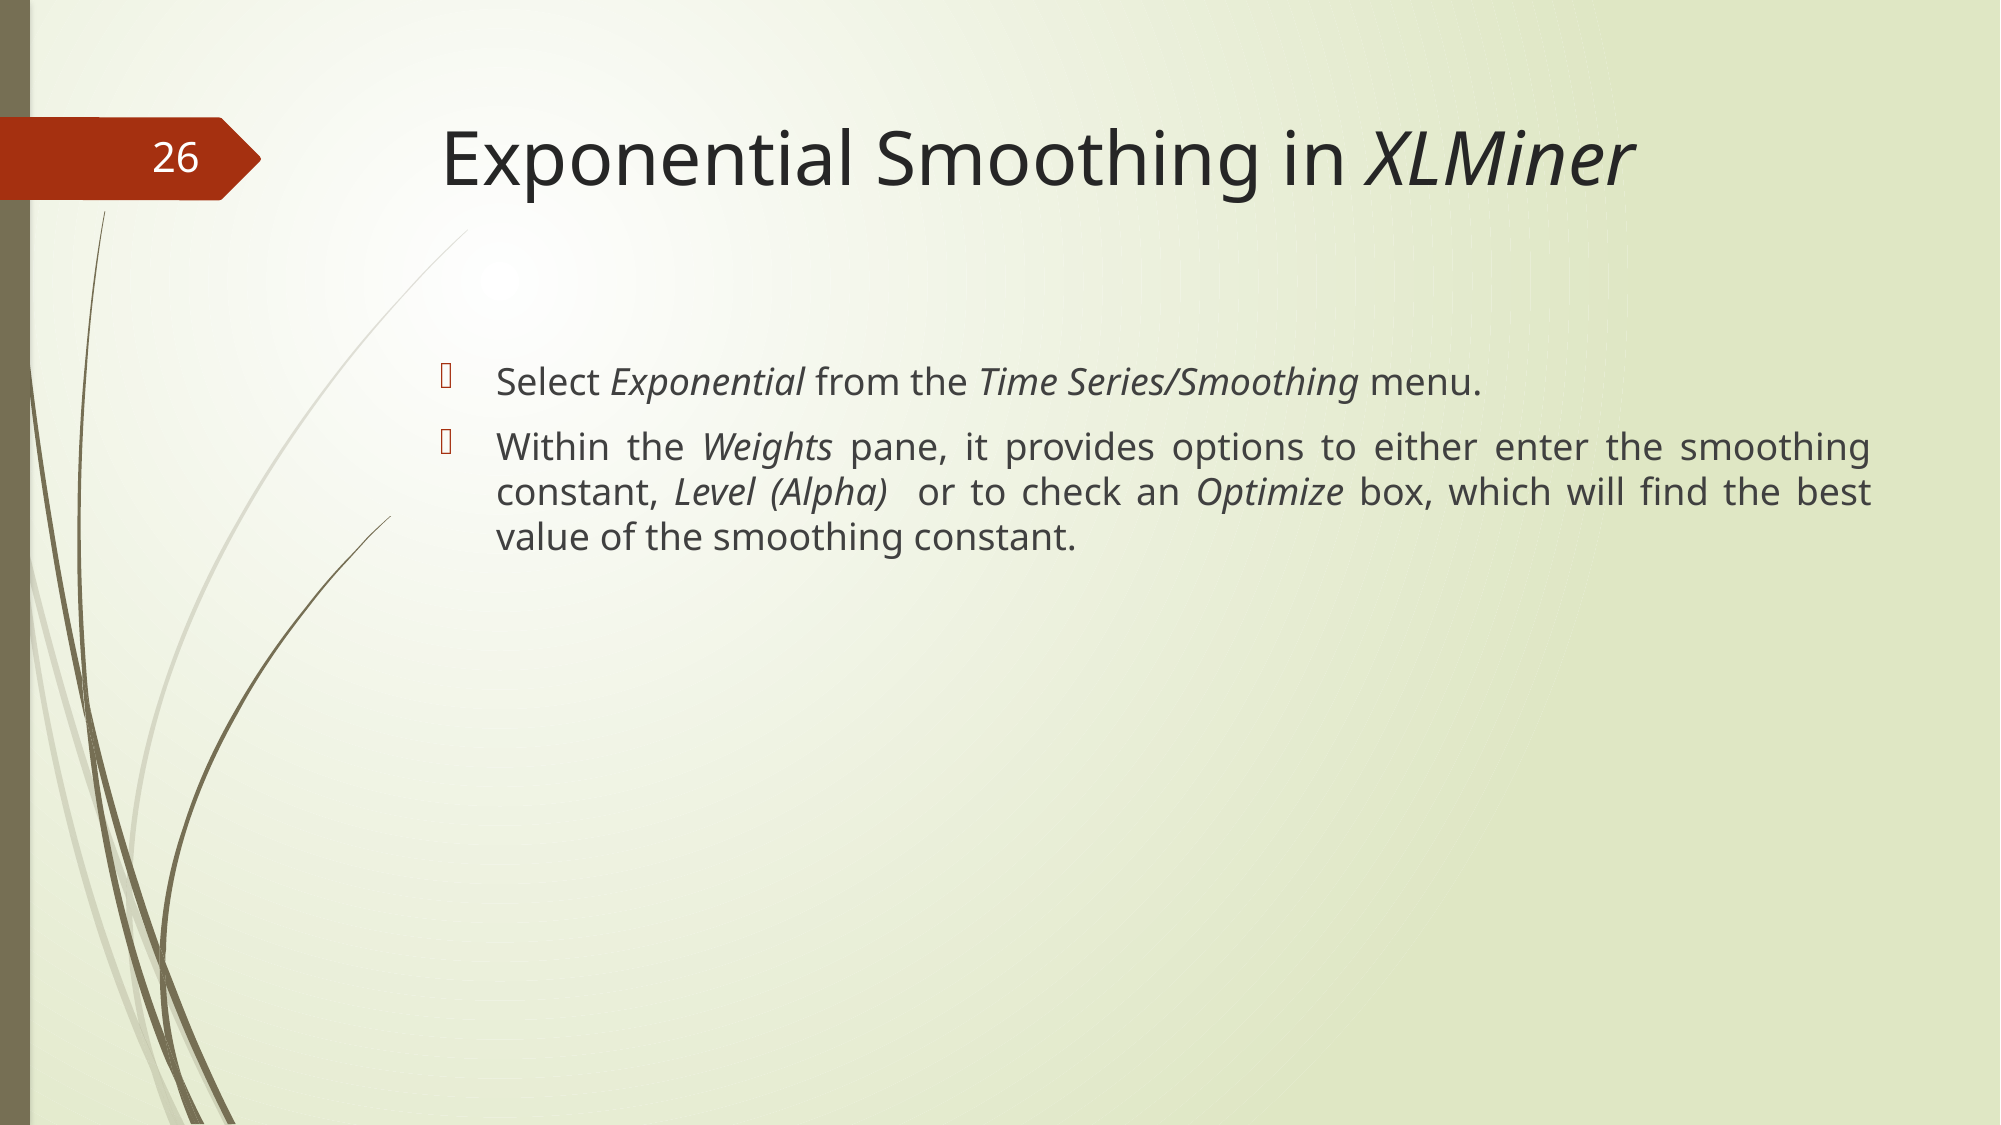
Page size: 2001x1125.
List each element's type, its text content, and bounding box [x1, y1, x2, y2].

title Exponential Smoothing in XLMiner [425, 102, 1888, 313]
slide_number 26 [87, 129, 216, 190]
list Select Exponential from the Time Series/Smoothing menu. Within the Weights pane, it provides options to either enter the smoothing constant, Level (Alpha) or to check an Optimize box, which will find the best value of the smoothing constant. [424, 350, 1888, 970]
